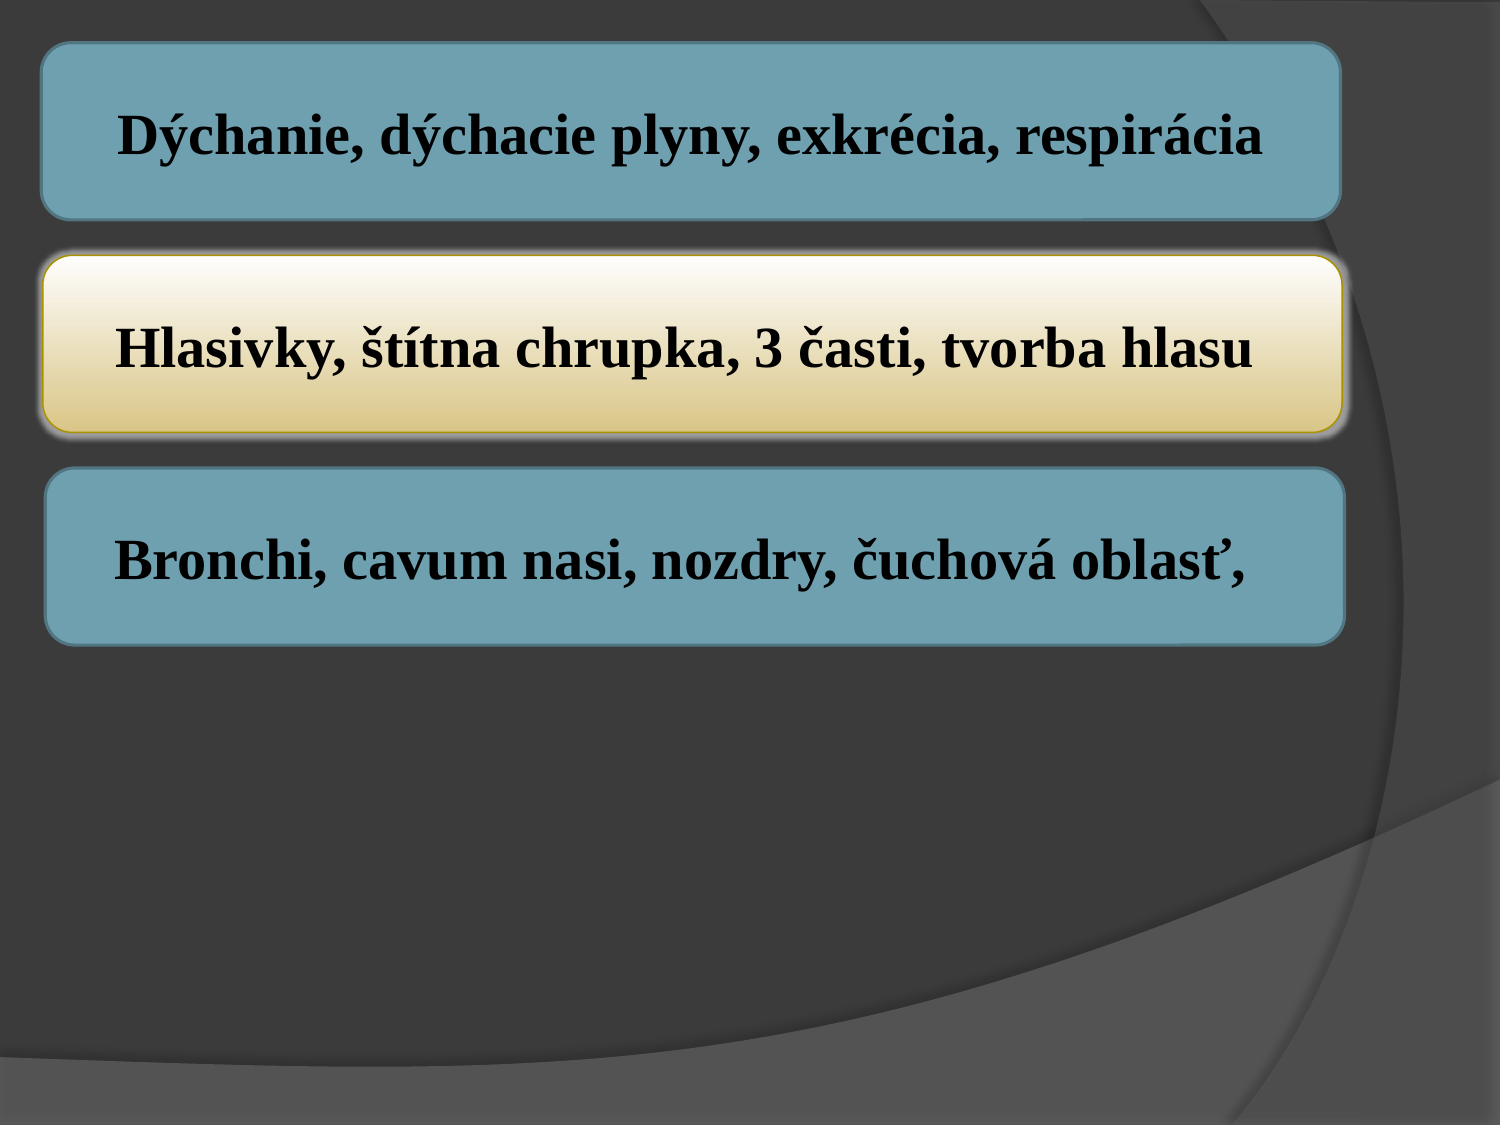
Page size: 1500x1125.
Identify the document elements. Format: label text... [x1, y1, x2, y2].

text_box Bronchi, cavum nasi, nozdry, čuchová oblasť, [43, 466, 1347, 647]
text_box Dýchanie, dýchacie plyny, exkrécia, respirácia [39, 41, 1343, 222]
text_box Hlasivky, štítna chrupka, 3 časti, tvorba hlasu [41, 254, 1343, 434]
